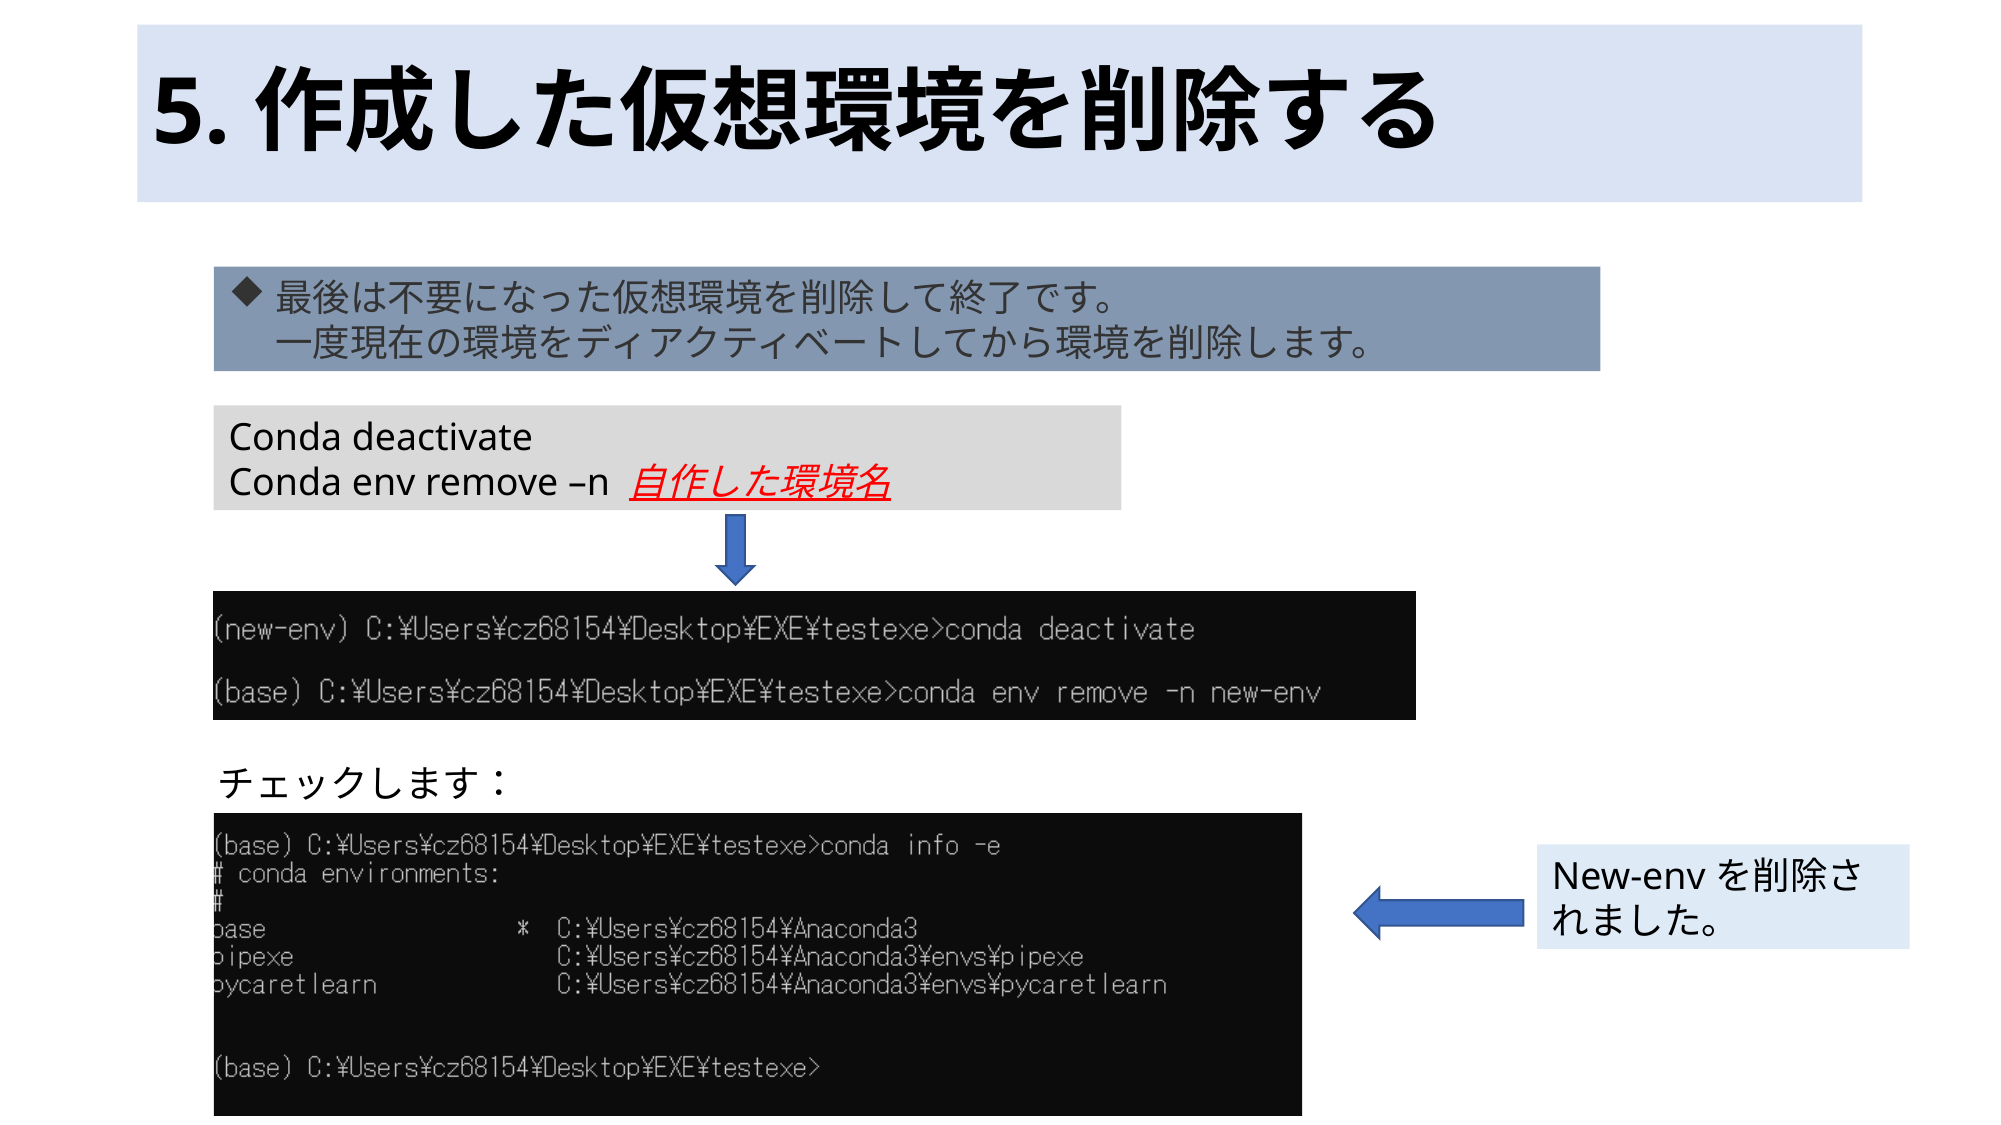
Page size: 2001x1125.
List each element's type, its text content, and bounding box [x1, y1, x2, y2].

text_box [1352, 885, 1525, 941]
text_box チェックします： [202, 752, 576, 813]
text_box Conda deactivate Conda env remove –n 自作した環境名 [213, 405, 1122, 511]
text_box [714, 514, 757, 587]
picture [213, 591, 1416, 720]
title 5.作成した仮想環境を削除する [137, 24, 1863, 203]
picture [213, 813, 1303, 1116]
text_box New-envを削除されました。 [1537, 844, 1910, 949]
text_box 最後は不要になった仮想環境を削除して終了です。 一度現在の環境をディアクティベートしてから環境を削除します。 [213, 266, 1601, 372]
